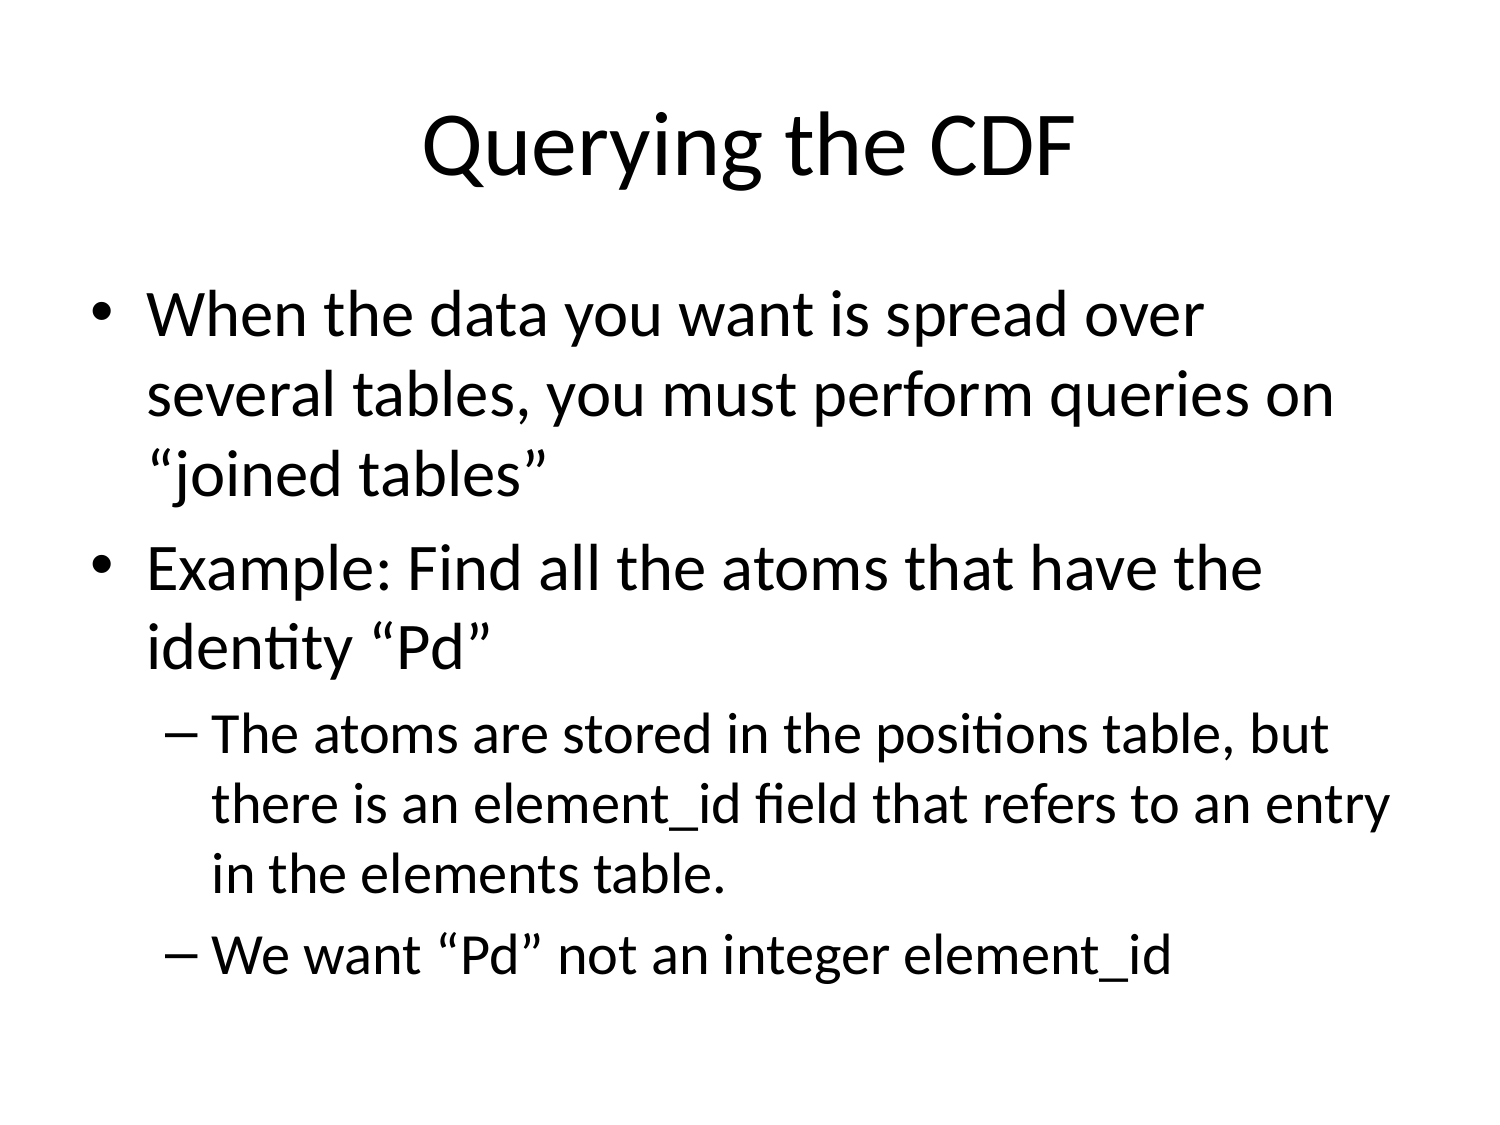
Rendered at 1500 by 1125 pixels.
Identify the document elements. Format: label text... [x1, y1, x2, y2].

list When the data you want is spread over several tables, you must perform queries on “joined tables” Example: Find all the atoms that have the identity “Pd” The atoms are stored in the positions table, but there is an element_id field that refers to an entry in the elements table. We want “Pd” not an integer element_id [75, 262, 1425, 1005]
title Querying the CDF [75, 45, 1425, 233]
